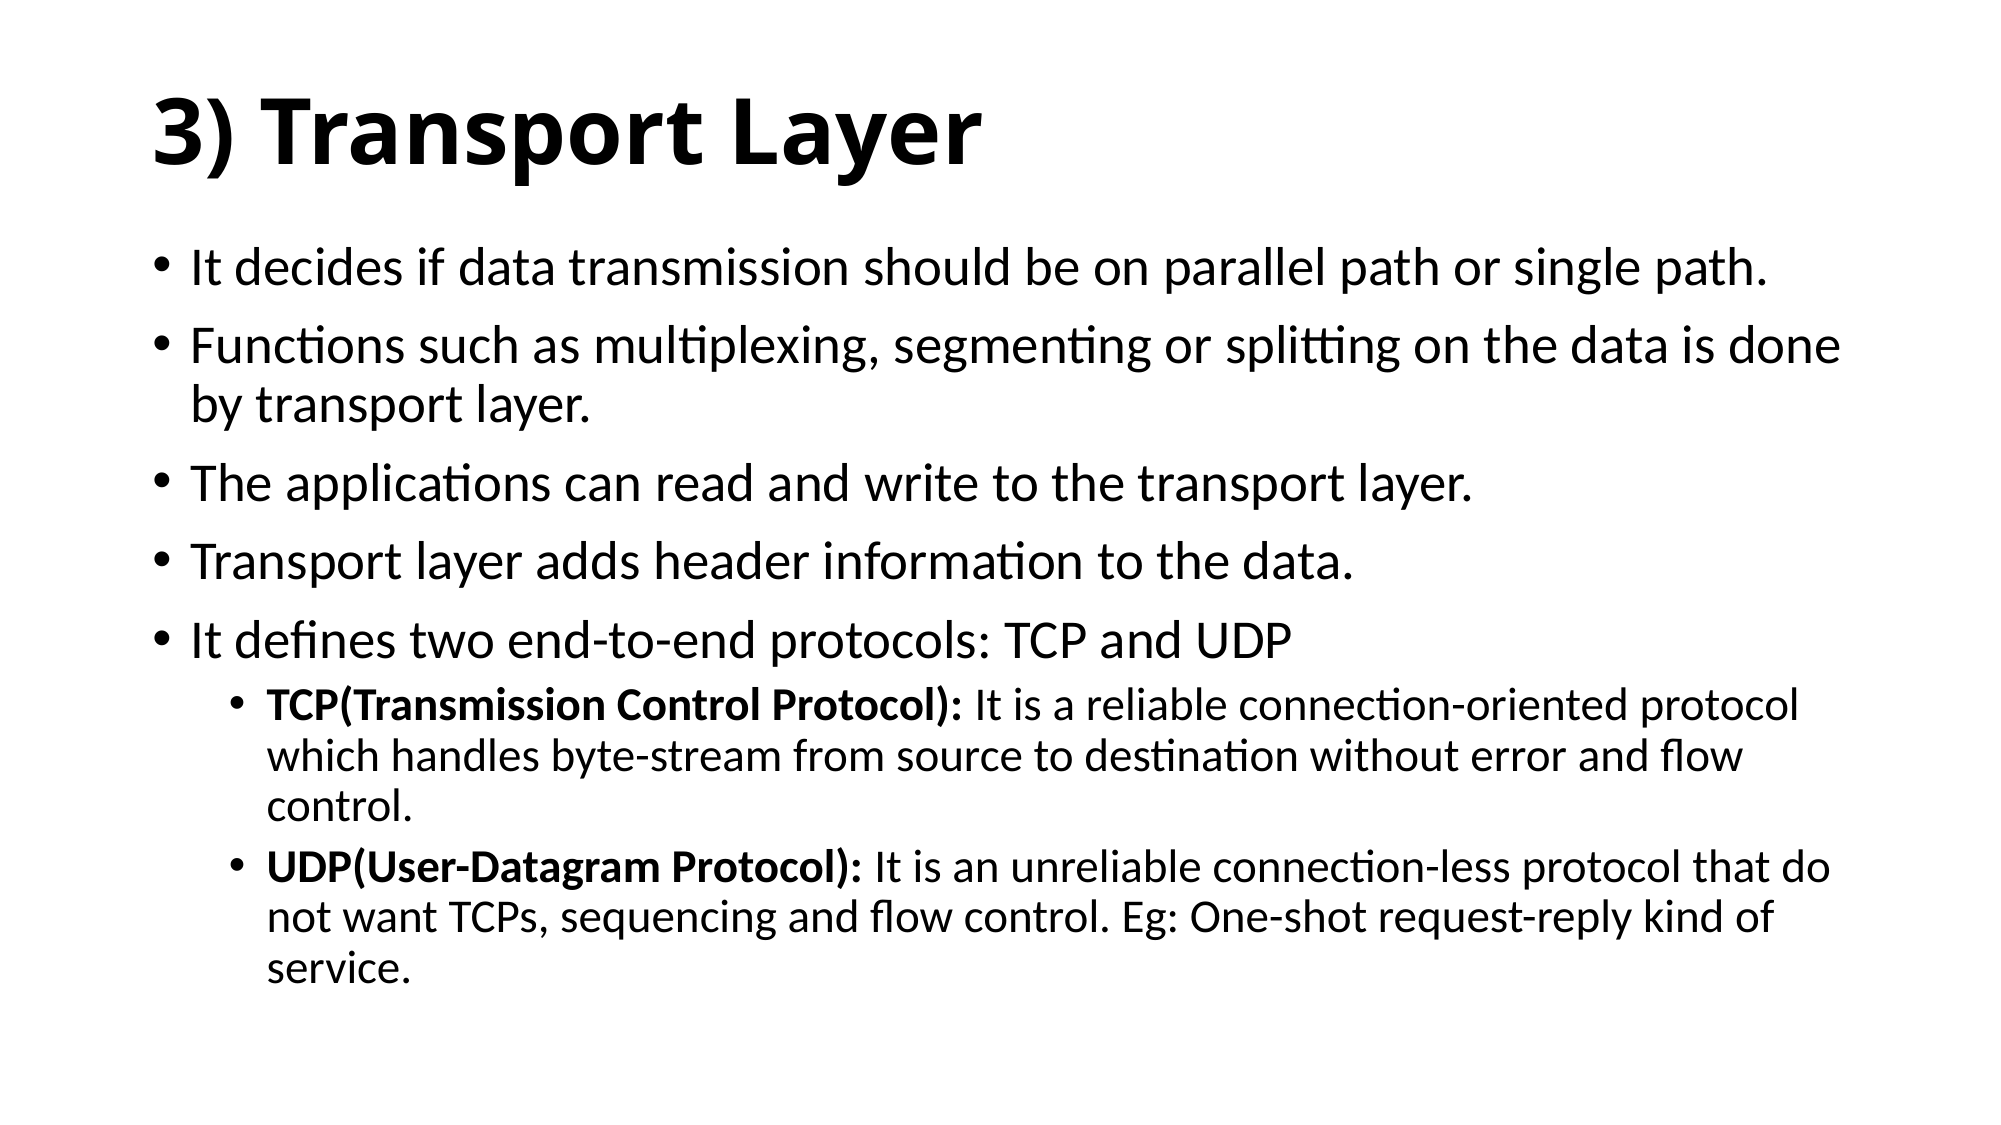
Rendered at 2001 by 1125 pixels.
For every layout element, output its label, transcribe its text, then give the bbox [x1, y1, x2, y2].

title 3) Transport Layer [137, 59, 1863, 209]
list It decides if data transmission should be on parallel path or single path. Functions such as multiplexing, segmenting or splitting on the data is done by transport layer. The applications can read and write to the transport layer. Transport layer adds header information to the data. It defines two end-to-end protocols: TCP and UDP TCP(Transmission Control Protocol): It is a reliable connection-oriented protocol which handles byte-stream from source to destination without error and flow control. UDP(User-Datagram Protocol): It is an unreliable connection-less protocol that do not want TCPs, sequencing and flow control. Eg: One-shot request-reply kind of service. [137, 230, 1863, 1014]
